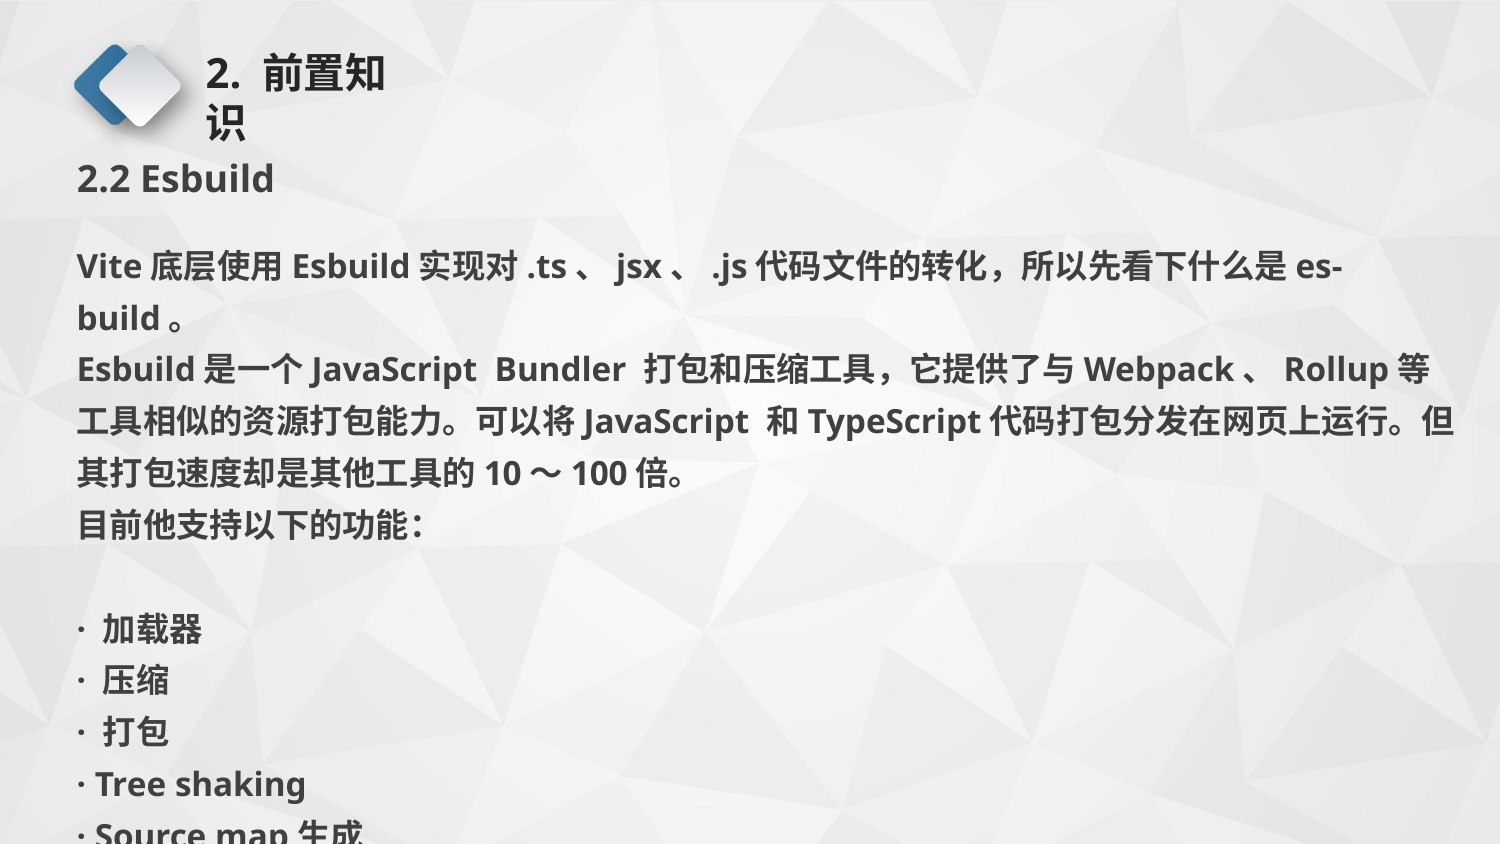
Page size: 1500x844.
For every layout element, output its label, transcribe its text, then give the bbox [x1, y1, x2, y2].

picture [0, 1, 1500, 844]
text_box Vite底层使用Esbuild实现对.ts、jsx、.js代码文件的转化，所以先看下什么是es-build。 Esbuild是一个JavaScript Bundler 打包和压缩工具，它提供了与Webpack、Rollup等工具相似的资源打包能力。可以将JavaScript 和TypeScript代码打包分发在网页上运行。但其打包速度却是其他工具的10～100倍。 目前他支持以下的功能： · 加载器 · 压缩 · 打包 · Tree shaking · Source map生成 [76, 232, 1457, 844]
title 2. 前置知识 [194, 41, 434, 103]
text_box 2.2 Esbuild [76, 150, 695, 200]
